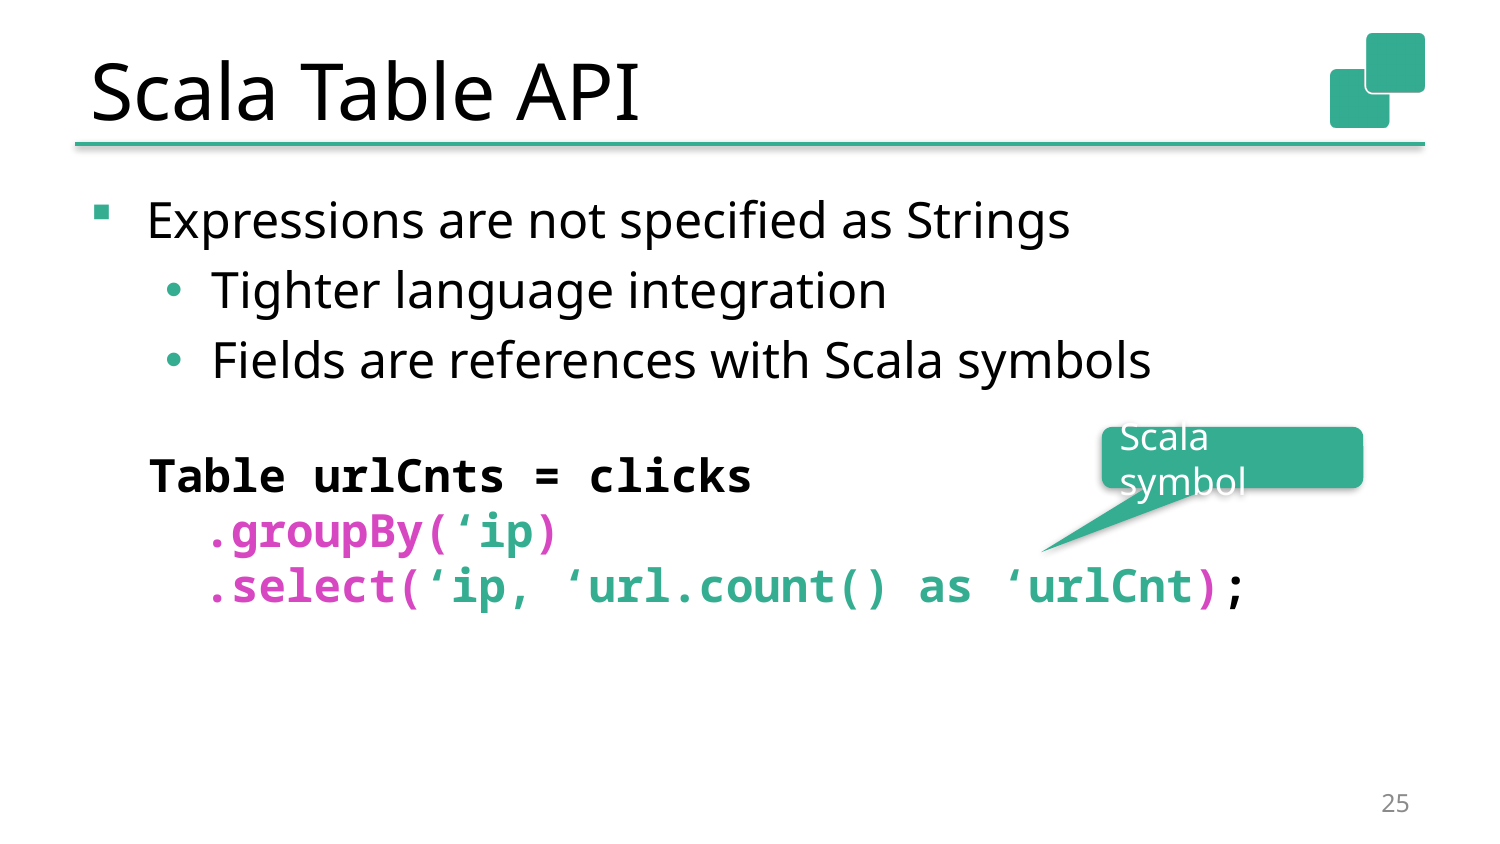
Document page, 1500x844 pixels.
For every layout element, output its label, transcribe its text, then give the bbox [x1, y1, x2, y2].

text_box Table urlCnts = clicks .groupBy(‘ip) .select(‘ip, ‘url.count() as ‘urlCnt); [133, 439, 1264, 675]
title Scala Table API [75, 33, 1302, 145]
picture [1330, 33, 1425, 128]
list Expressions are not specified as Strings Tighter language integration Fields are references with Scala symbols [75, 181, 1425, 754]
slide_number 25 [1074, 782, 1425, 827]
text_box Scala symbol [1040, 426, 1365, 553]
